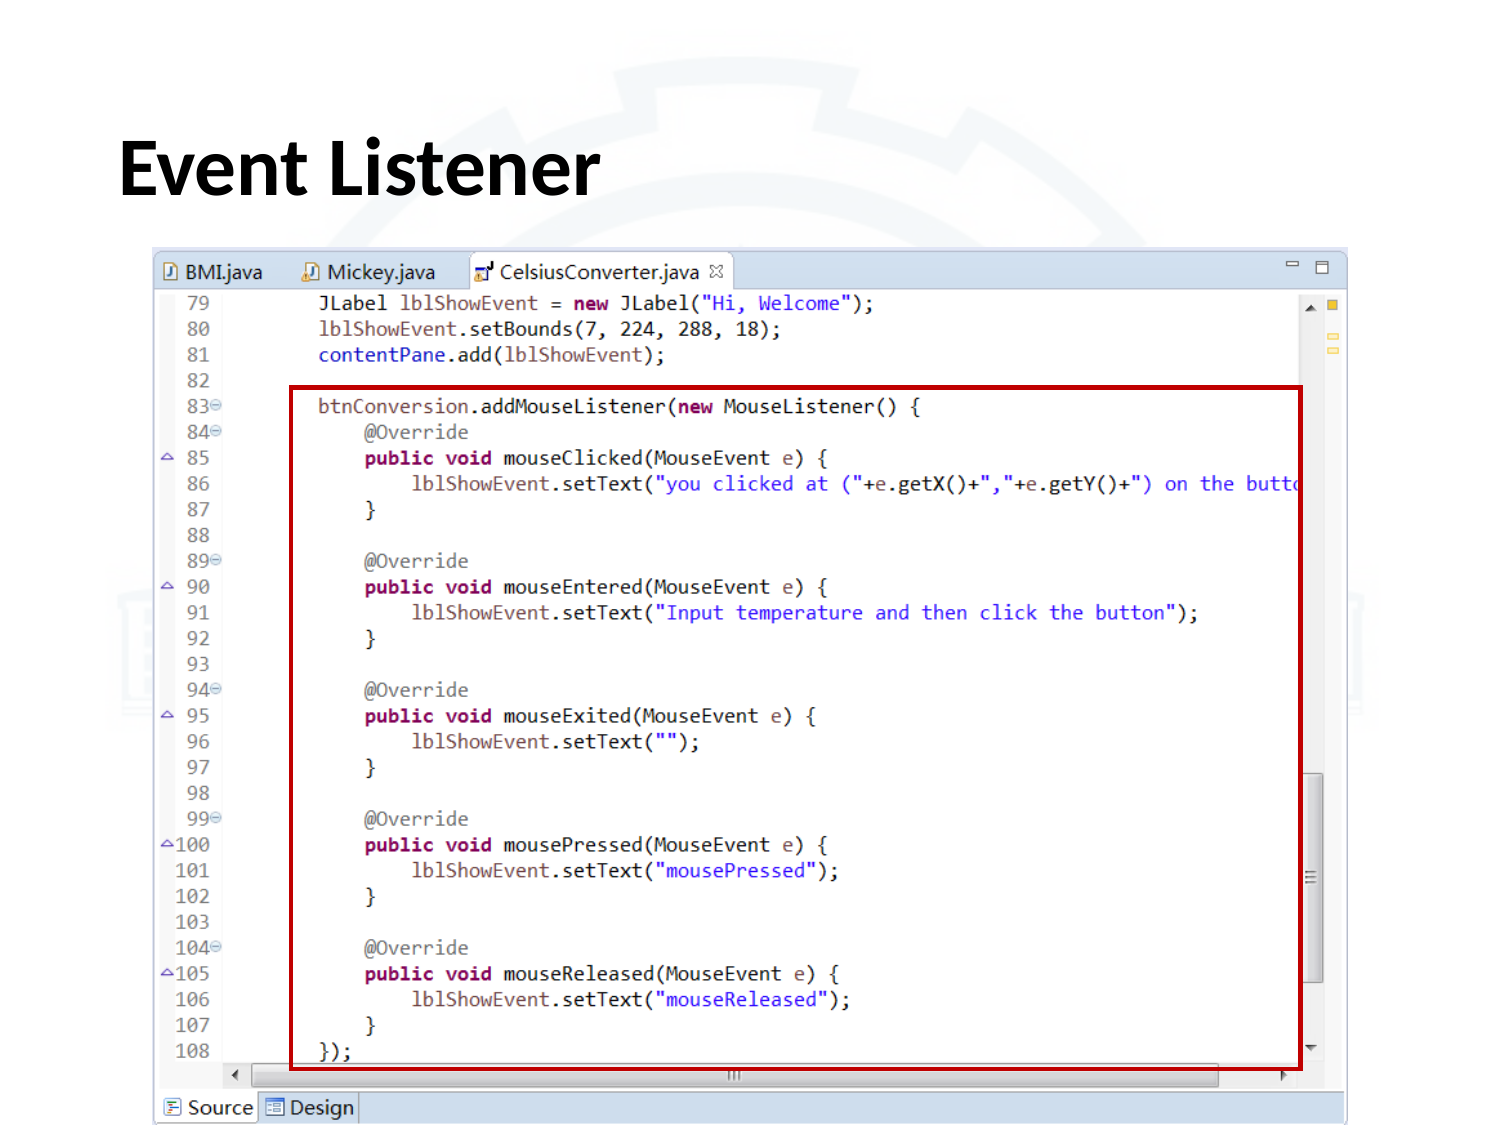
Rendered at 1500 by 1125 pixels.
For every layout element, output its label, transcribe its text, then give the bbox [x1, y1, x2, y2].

title Event Listener [103, 59, 1397, 278]
picture [152, 247, 1348, 1125]
